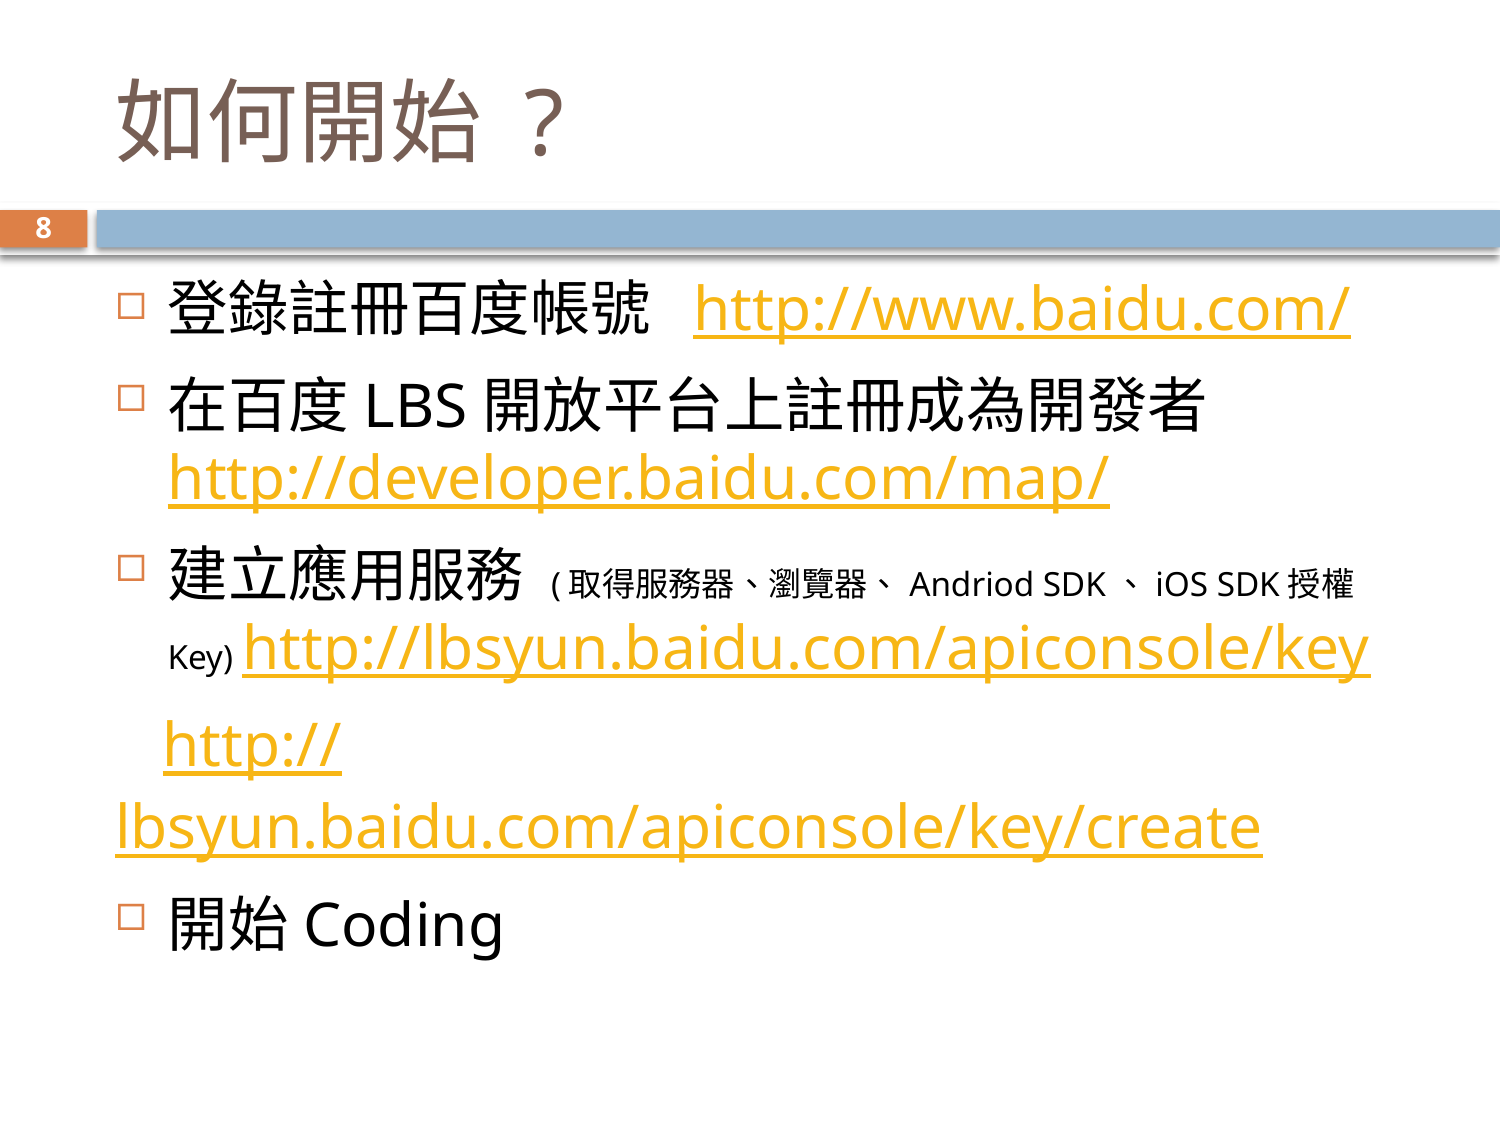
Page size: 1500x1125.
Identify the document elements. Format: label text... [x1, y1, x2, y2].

title 如何開始 ? [100, 37, 1438, 200]
slide_number 8 [0, 208, 88, 249]
list 登錄註冊百度帳號 http://www.baidu.com/ 在百度LBS開放平台上註冊成為開發者http://developer.baidu.com/map/ 建立應用服務 (取得服務器、瀏覽器、Andriod SDK、iOS SDK授權Key) http://lbsyun.baidu.com/apiconsole/key http://lbsyun.baidu.com/apiconsole/key/create 開始Coding [100, 262, 1438, 1000]
